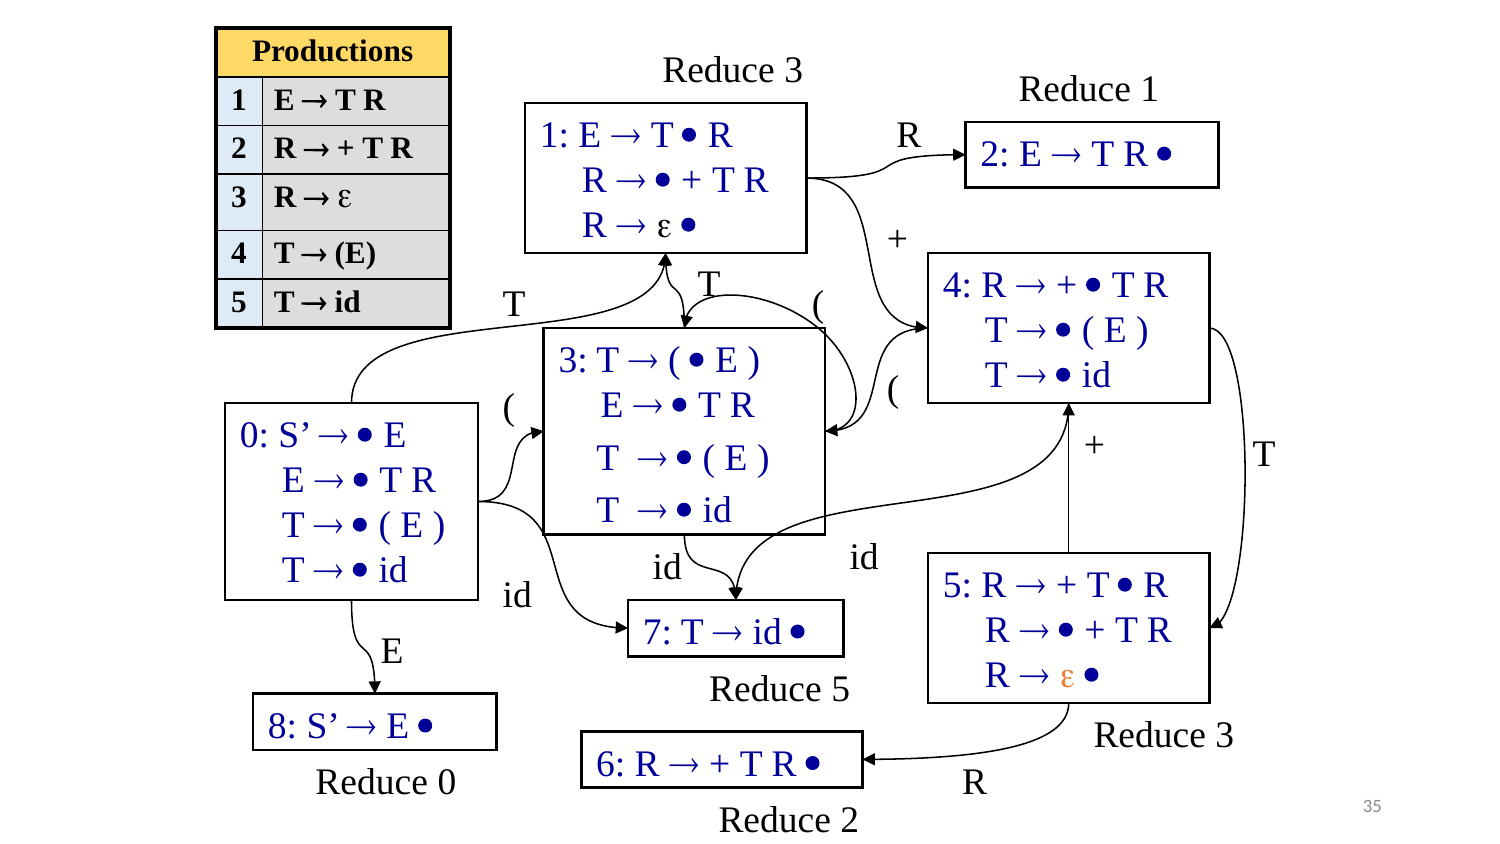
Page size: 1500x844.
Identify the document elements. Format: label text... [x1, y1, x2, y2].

table_cell T  (E) [263, 231, 448, 278]
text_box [825, 328, 928, 404]
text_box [351, 600, 420, 693]
text_box 4: R  +  T R T   ( E ) T   id [928, 253, 1210, 403]
table_cell 4 [218, 231, 262, 278]
table_cell 2 [218, 126, 262, 173]
text_box 1: E  T  R R   + T R R    [525, 103, 807, 253]
text_box 3: T  (  E ) E   T R T   ( E ) T   id [543, 328, 735, 535]
text_box 0: S’   E E   T R T   ( E ) T   id [224, 403, 478, 600]
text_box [1210, 328, 1291, 629]
text_box 2: E  T R  [965, 121, 1219, 188]
text_box 7: T  id  [628, 600, 844, 657]
text_box Reduce 2 [703, 787, 875, 844]
text_box 6: R  + T R  [581, 731, 863, 788]
text_box 8: S’  E  [253, 693, 497, 751]
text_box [351, 254, 666, 403]
table_cell R   [263, 175, 448, 230]
text_box 5: R  + T  R R   + T R R    [928, 553, 1210, 703]
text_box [807, 178, 928, 329]
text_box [479, 501, 628, 629]
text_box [863, 704, 1069, 811]
table_cell 5 [218, 280, 262, 326]
text_box Reduce 5 [694, 656, 866, 716]
table_cell R  + T R [263, 126, 448, 173]
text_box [684, 271, 825, 432]
text_box Reduce 3 [1078, 703, 1250, 763]
slide_number 35 [1059, 782, 1397, 827]
table_cell 3 [218, 175, 262, 230]
text_box Reduce 0 [300, 749, 472, 810]
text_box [637, 534, 735, 600]
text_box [807, 103, 965, 179]
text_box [1069, 404, 1121, 553]
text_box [479, 374, 543, 502]
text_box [665, 251, 736, 328]
table_header Productions [218, 30, 448, 76]
table_cell E  T R [263, 78, 448, 125]
text_box Reduce 1 [1003, 56, 1175, 116]
text_box Reduce 3 [647, 37, 819, 98]
table_cell T  id [263, 280, 351, 326]
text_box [735, 404, 1069, 600]
table_cell 1 [218, 78, 262, 125]
